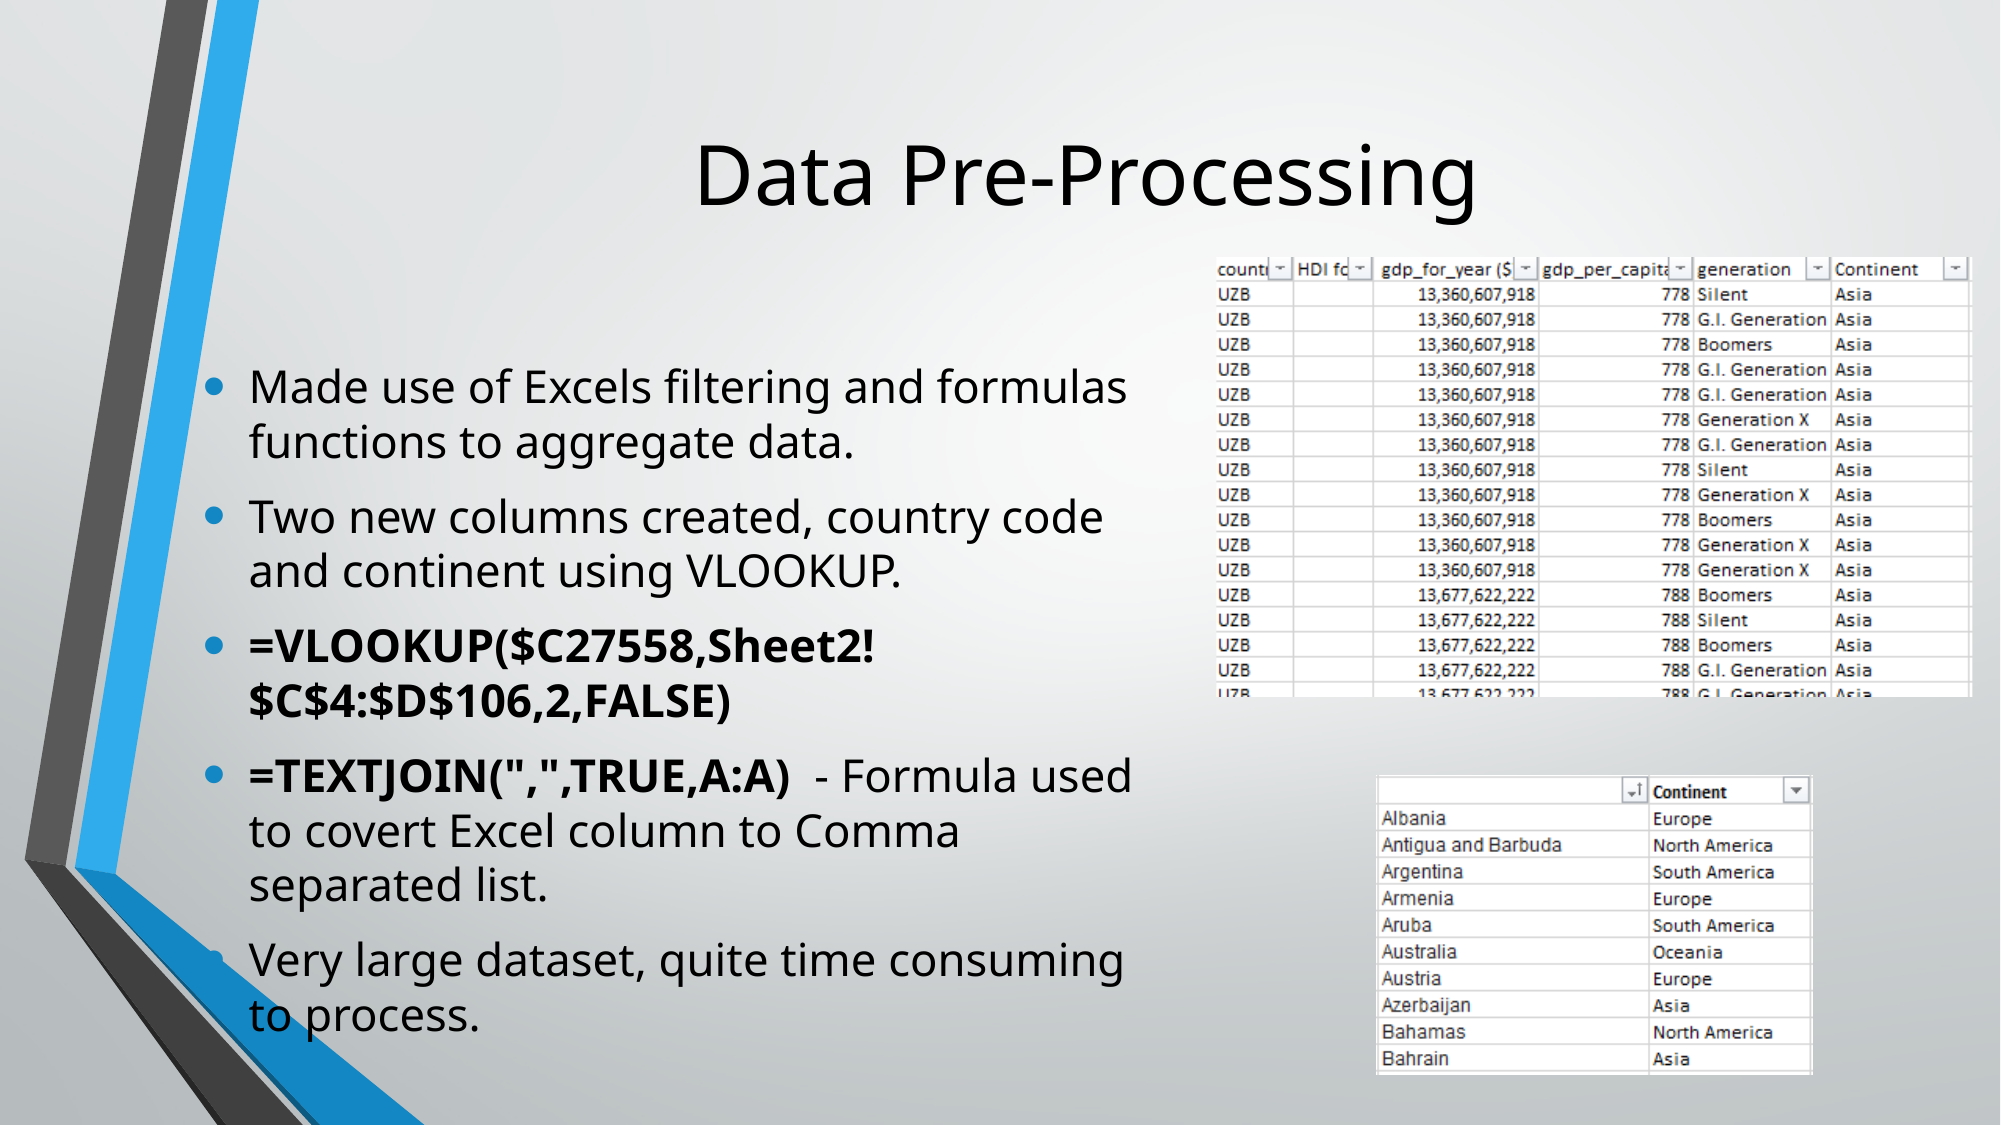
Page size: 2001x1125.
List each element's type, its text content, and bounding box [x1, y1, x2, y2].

picture [1216, 257, 1973, 697]
title Data Pre-Processing [265, 28, 1909, 317]
picture [1376, 775, 1813, 1075]
list Made use of Excels filtering and formulas functions to aggregate data. Two new columns created, country code and continent using VLOOKUP. =VLOOKUP($C27558,Sheet2!$C$4:$D$106,2,FALSE) =TEXTJOIN(",",TRUE,A:A) - Formula used to covert Excel column to Comma separated list. Very large dataset, quite time consuming to process. [187, 350, 1171, 1055]
